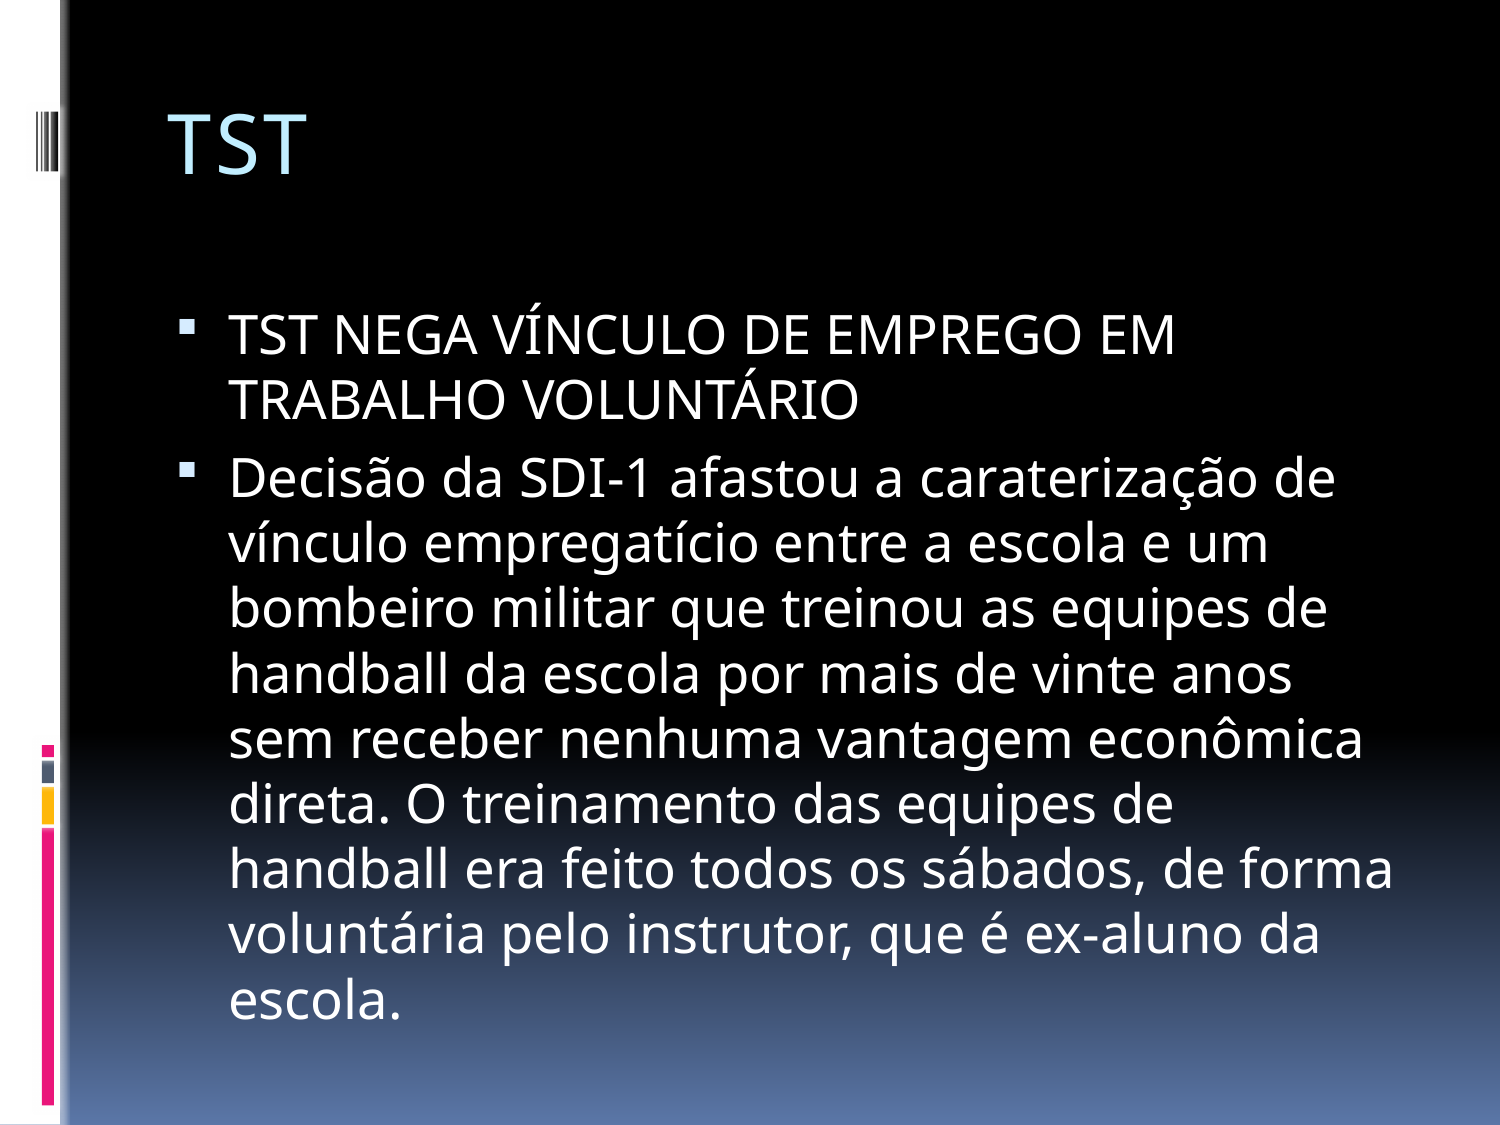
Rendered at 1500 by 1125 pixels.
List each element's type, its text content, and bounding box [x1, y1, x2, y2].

title TST [150, 84, 1425, 235]
list TST NEGA VÍNCULO DE EMPREGO EM TRABALHO VOLUNTÁRIO Decisão da SDI-1 afastou a caraterização de vínculo empregatício entre a escola e um bombeiro militar que treinou as equipes de handball da escola por mais de vinte anos sem receber nenhuma vantagem econômica direta. O treinamento das equipes de handball era feito todos os sábados, de forma voluntária pelo instrutor, que é ex-aluno da escola. [150, 292, 1425, 1043]
